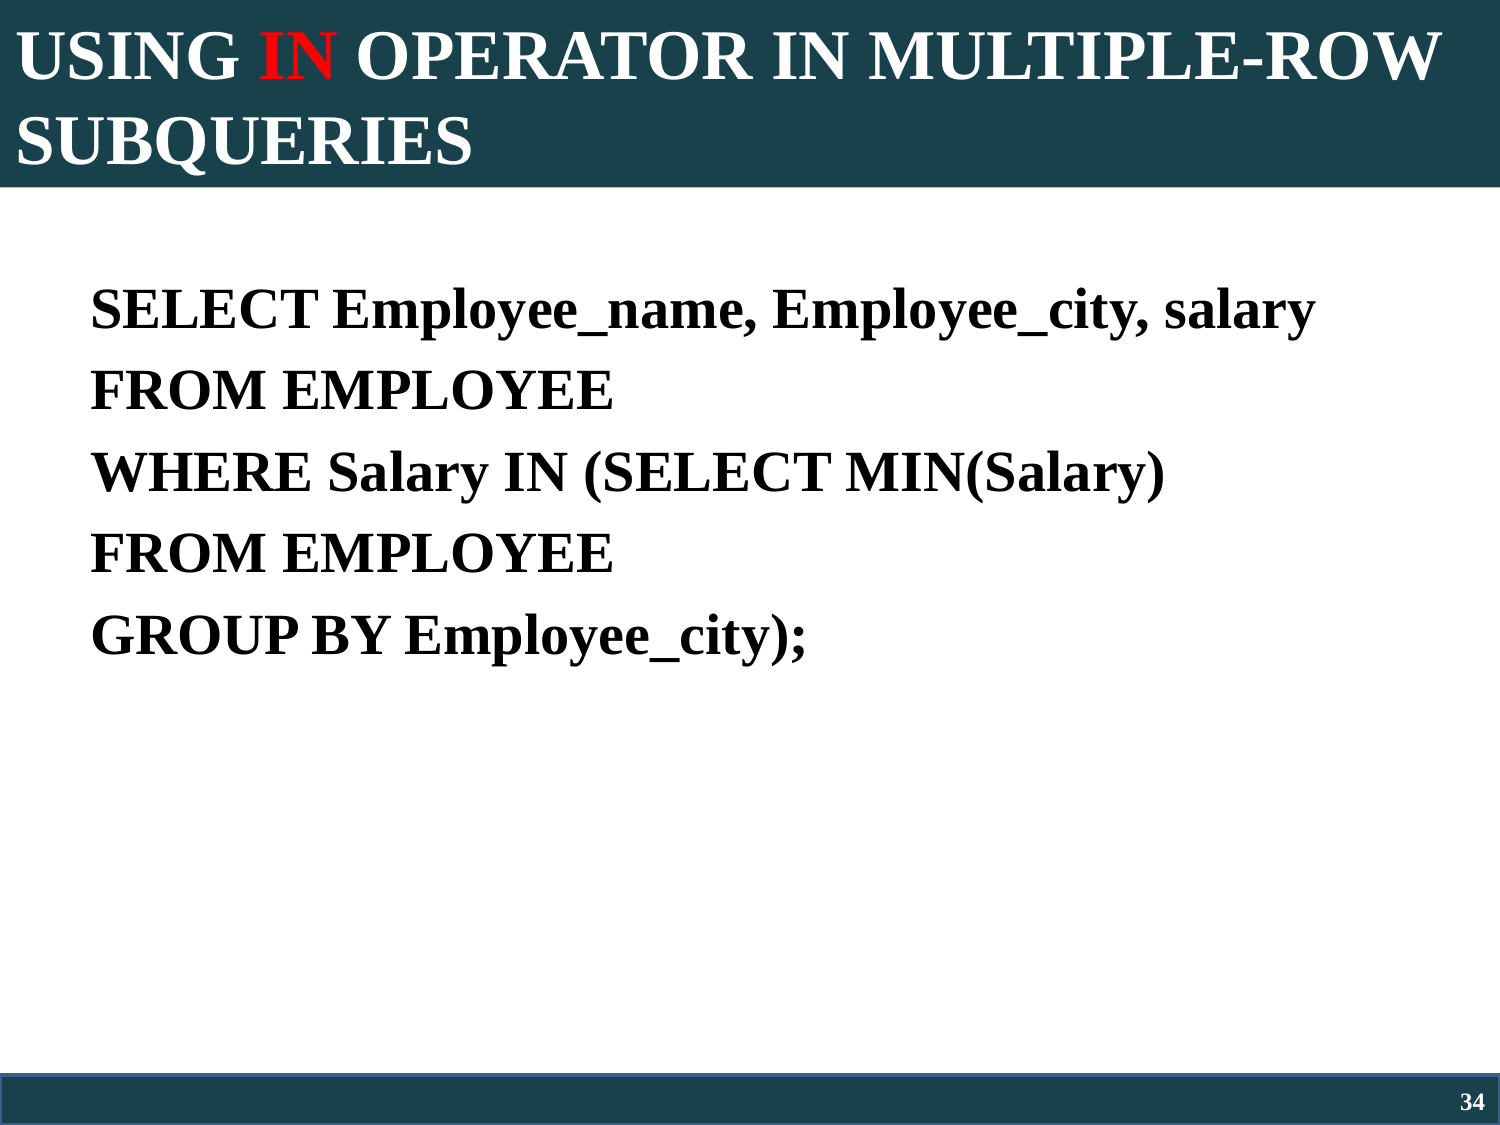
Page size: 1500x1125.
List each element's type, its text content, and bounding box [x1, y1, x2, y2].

list SELECT Employee_name, Employee_city, salary FROM EMPLOYEE WHERE Salary IN (SELECT MIN(Salary) FROM EMPLOYEE GROUP BY Employee_city); [75, 262, 1425, 1005]
title USING IN OPERATOR IN MULTIPLE-ROW SUBQUERIES [0, 0, 1500, 188]
slide_number 34 [1149, 1074, 1500, 1125]
